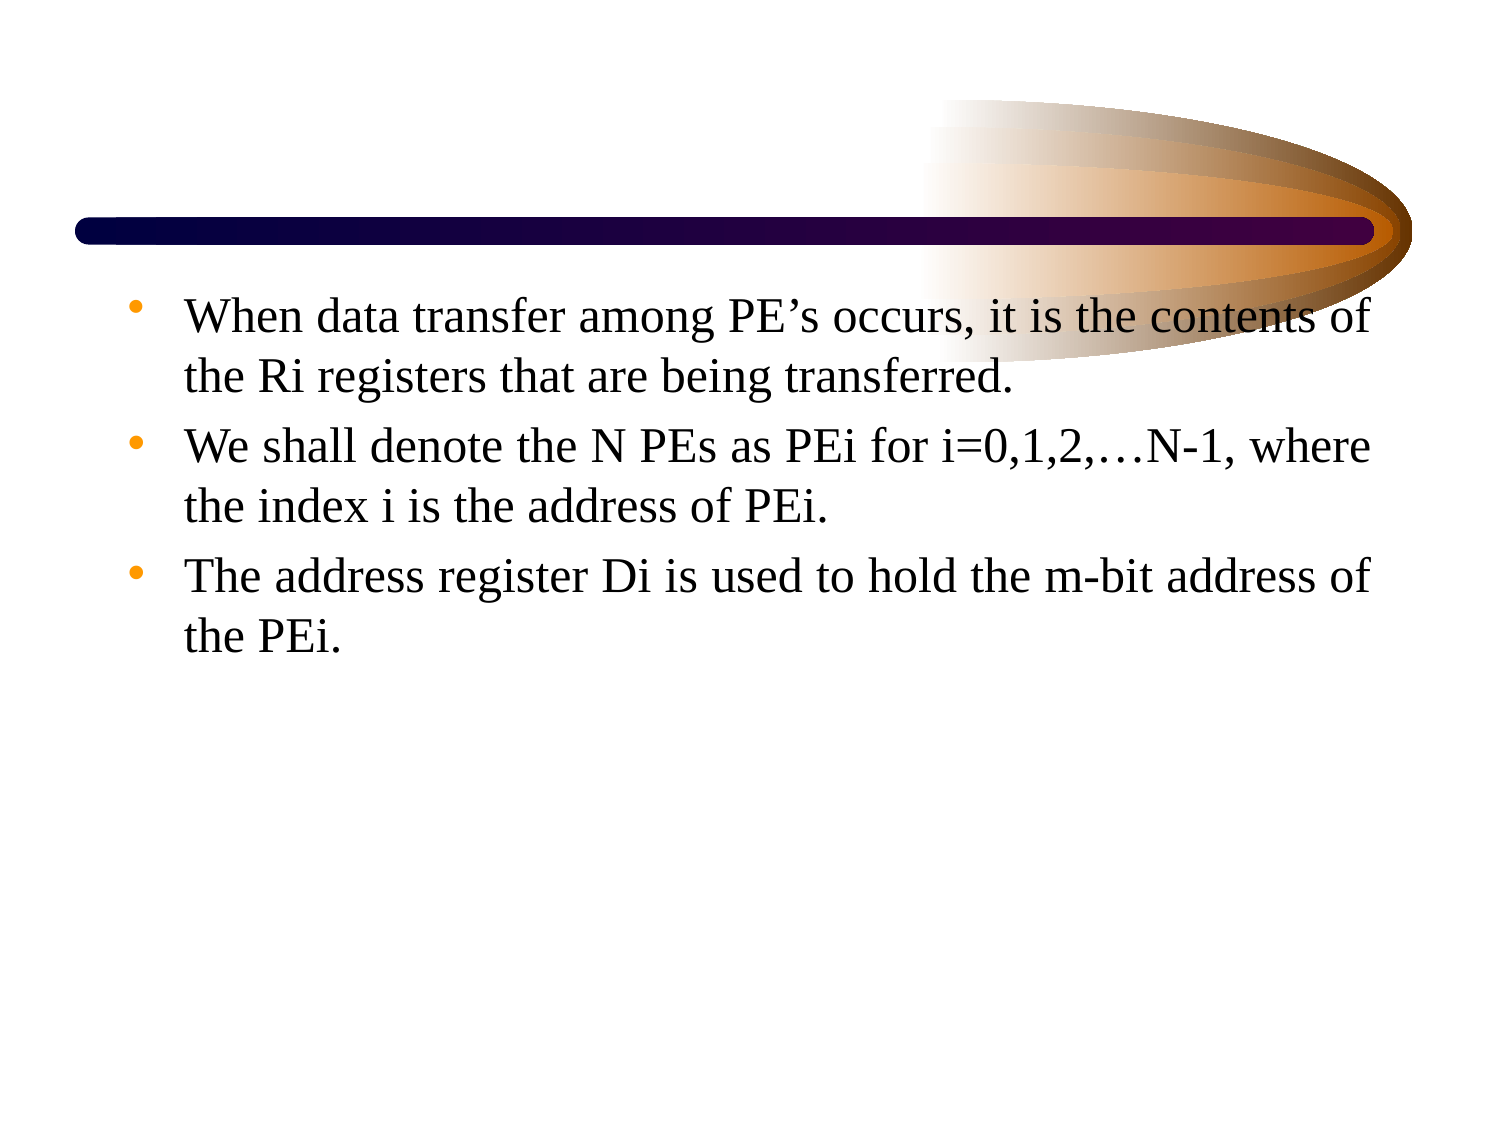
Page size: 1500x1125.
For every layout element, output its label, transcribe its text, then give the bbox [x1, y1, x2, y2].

list When data transfer among PE’s occurs, it is the contents of the Ri registers that are being transferred. We shall denote the N PEs as PEi for i=0,1,2,…N-1, where the index i is the address of PEi. The address register Di is used to hold the m-bit address of the PEi. [112, 274, 1388, 1013]
